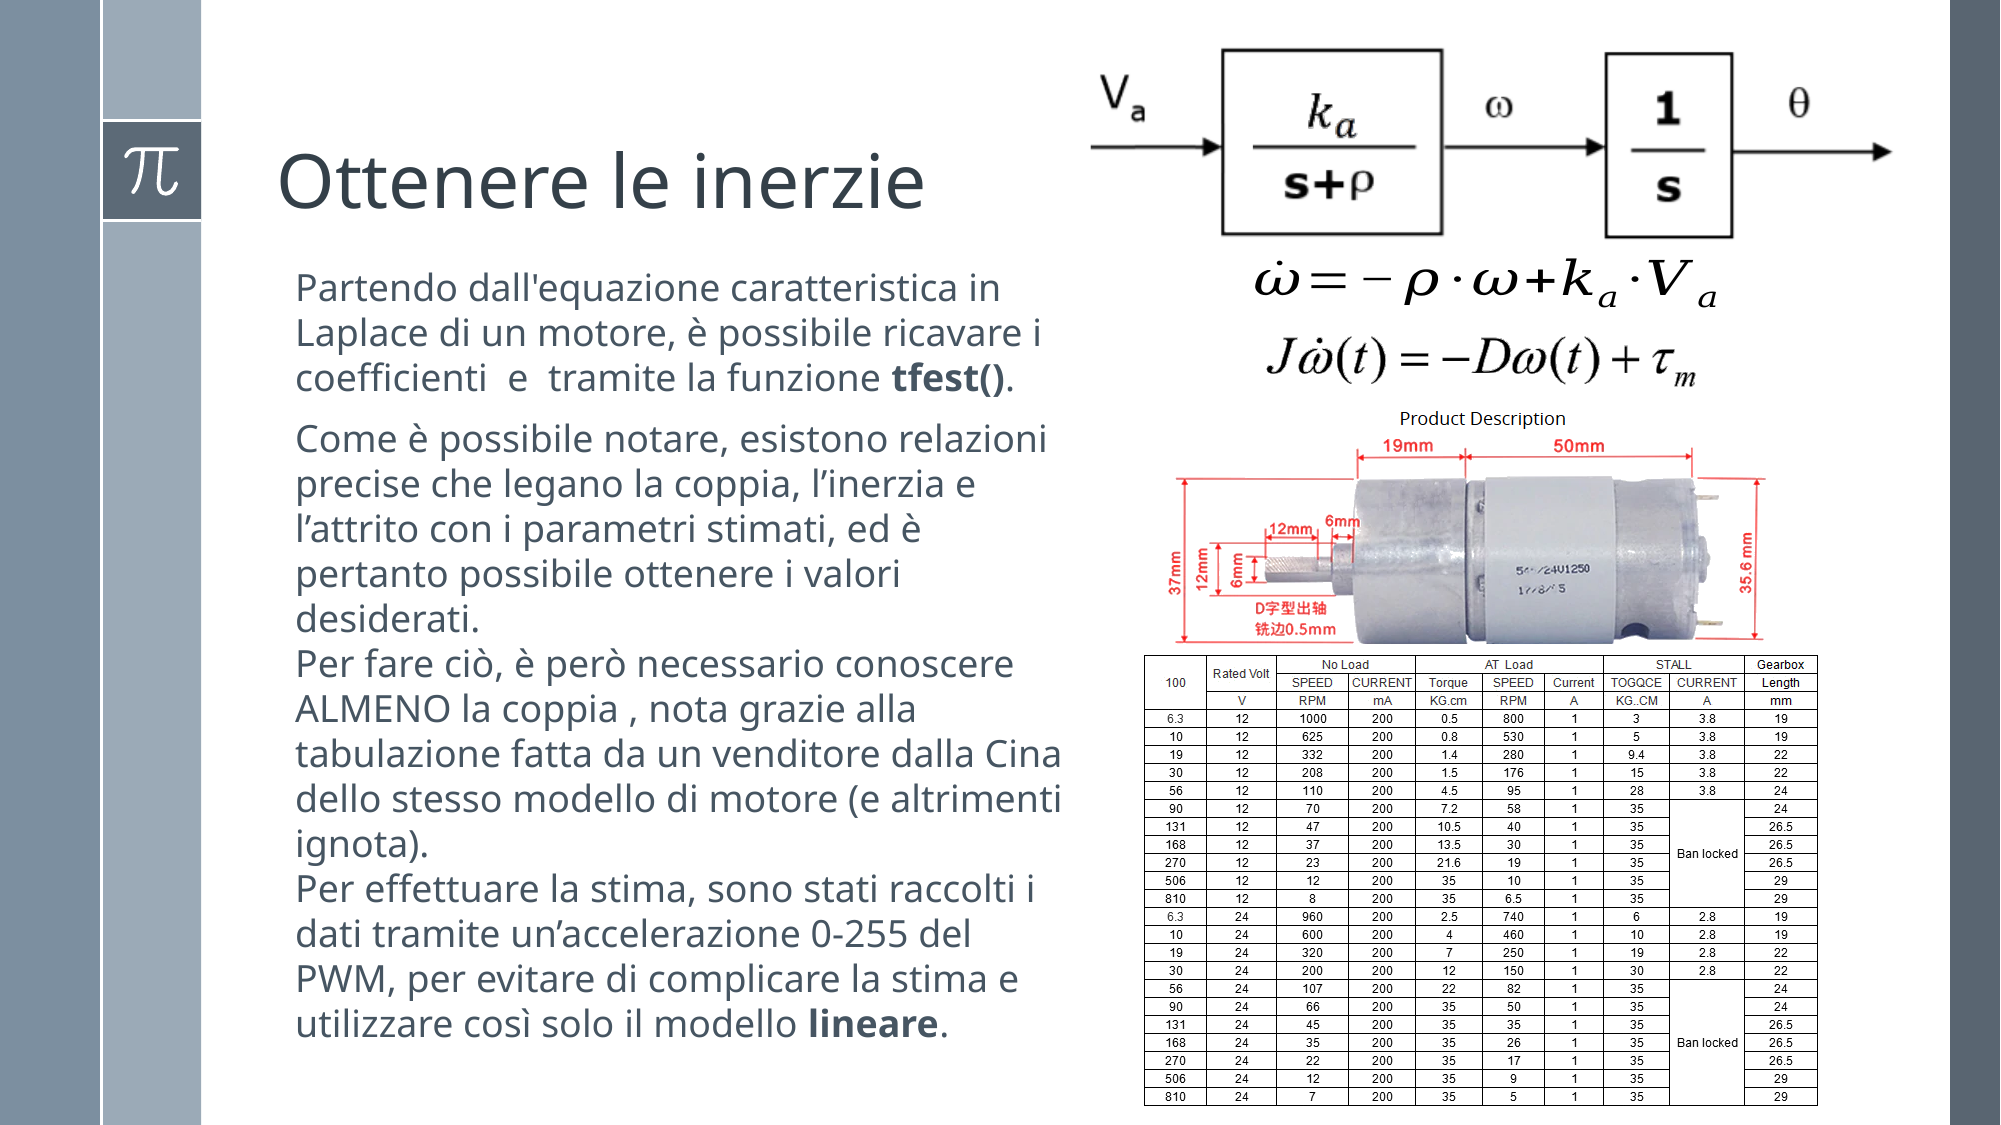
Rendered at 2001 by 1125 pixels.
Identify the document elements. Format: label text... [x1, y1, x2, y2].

picture [1086, 41, 1902, 245]
title Ottenere le inerzie [261, 29, 1867, 233]
picture [1133, 322, 1839, 1125]
